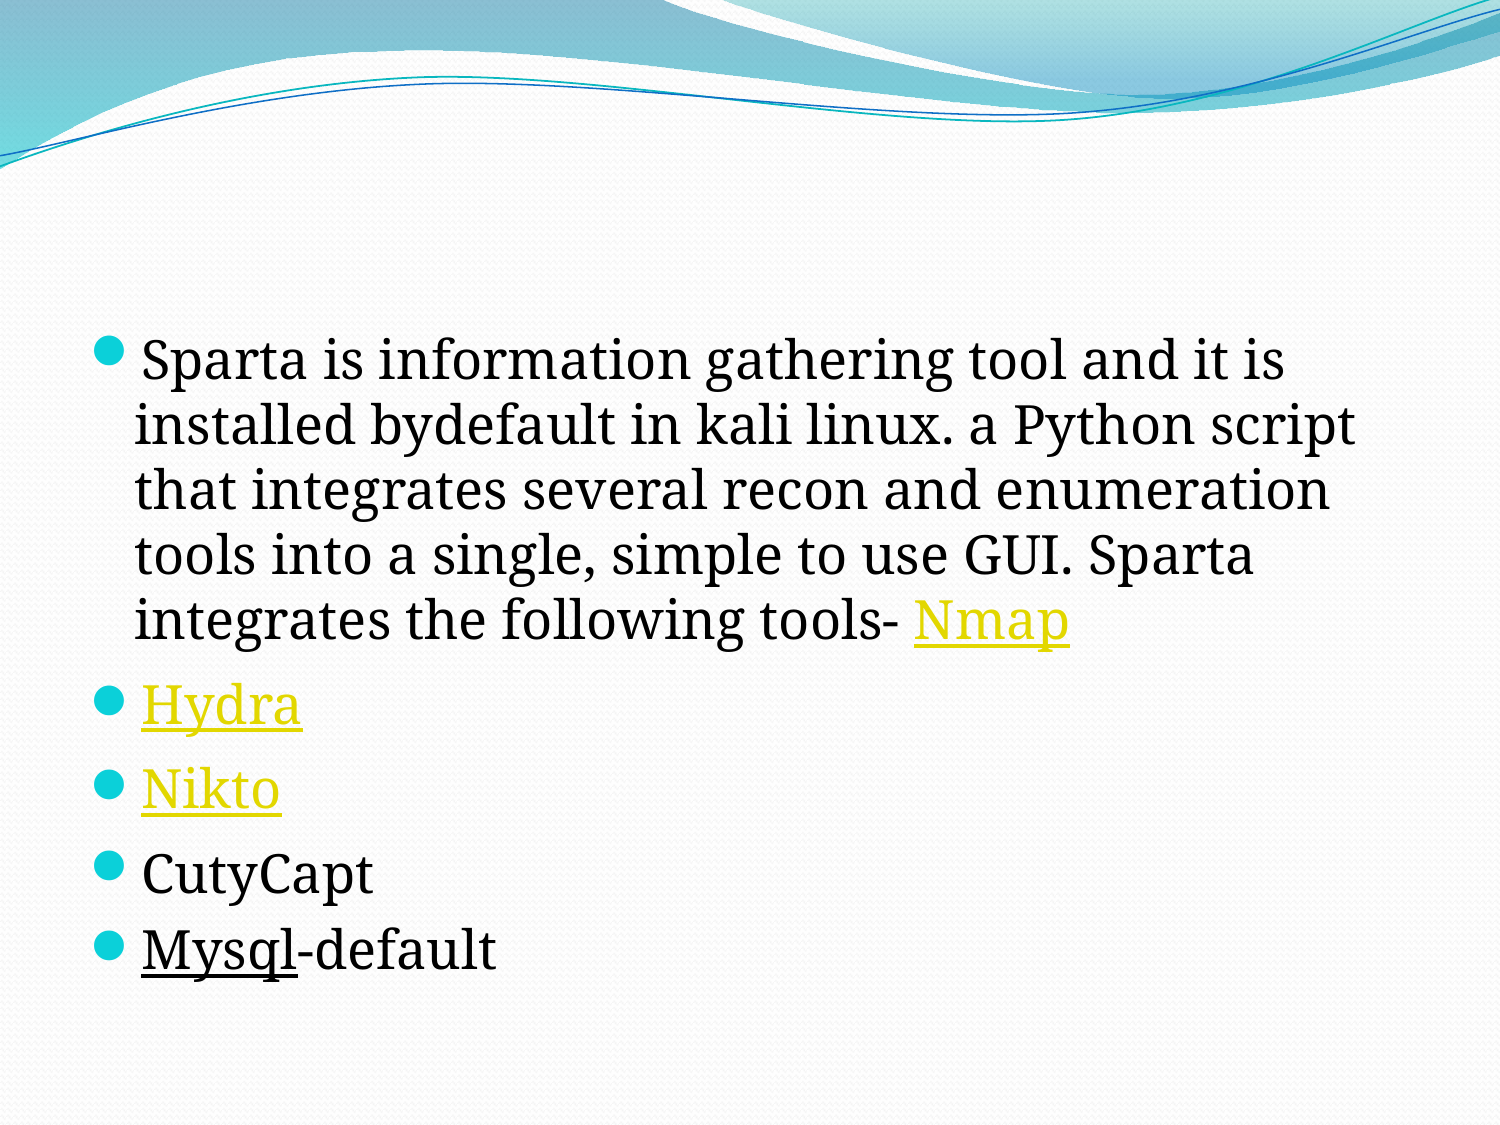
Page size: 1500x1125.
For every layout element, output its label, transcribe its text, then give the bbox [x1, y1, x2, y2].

list Sparta is information gathering tool and it is installed bydefault in kali linux. a Python script that integrates several recon and enumeration tools into a single, simple to use GUI. Sparta integrates the following tools- Nmap Hydra Nikto CutyCapt Mysql-default [75, 317, 1425, 1038]
title [75, 115, 1425, 303]
